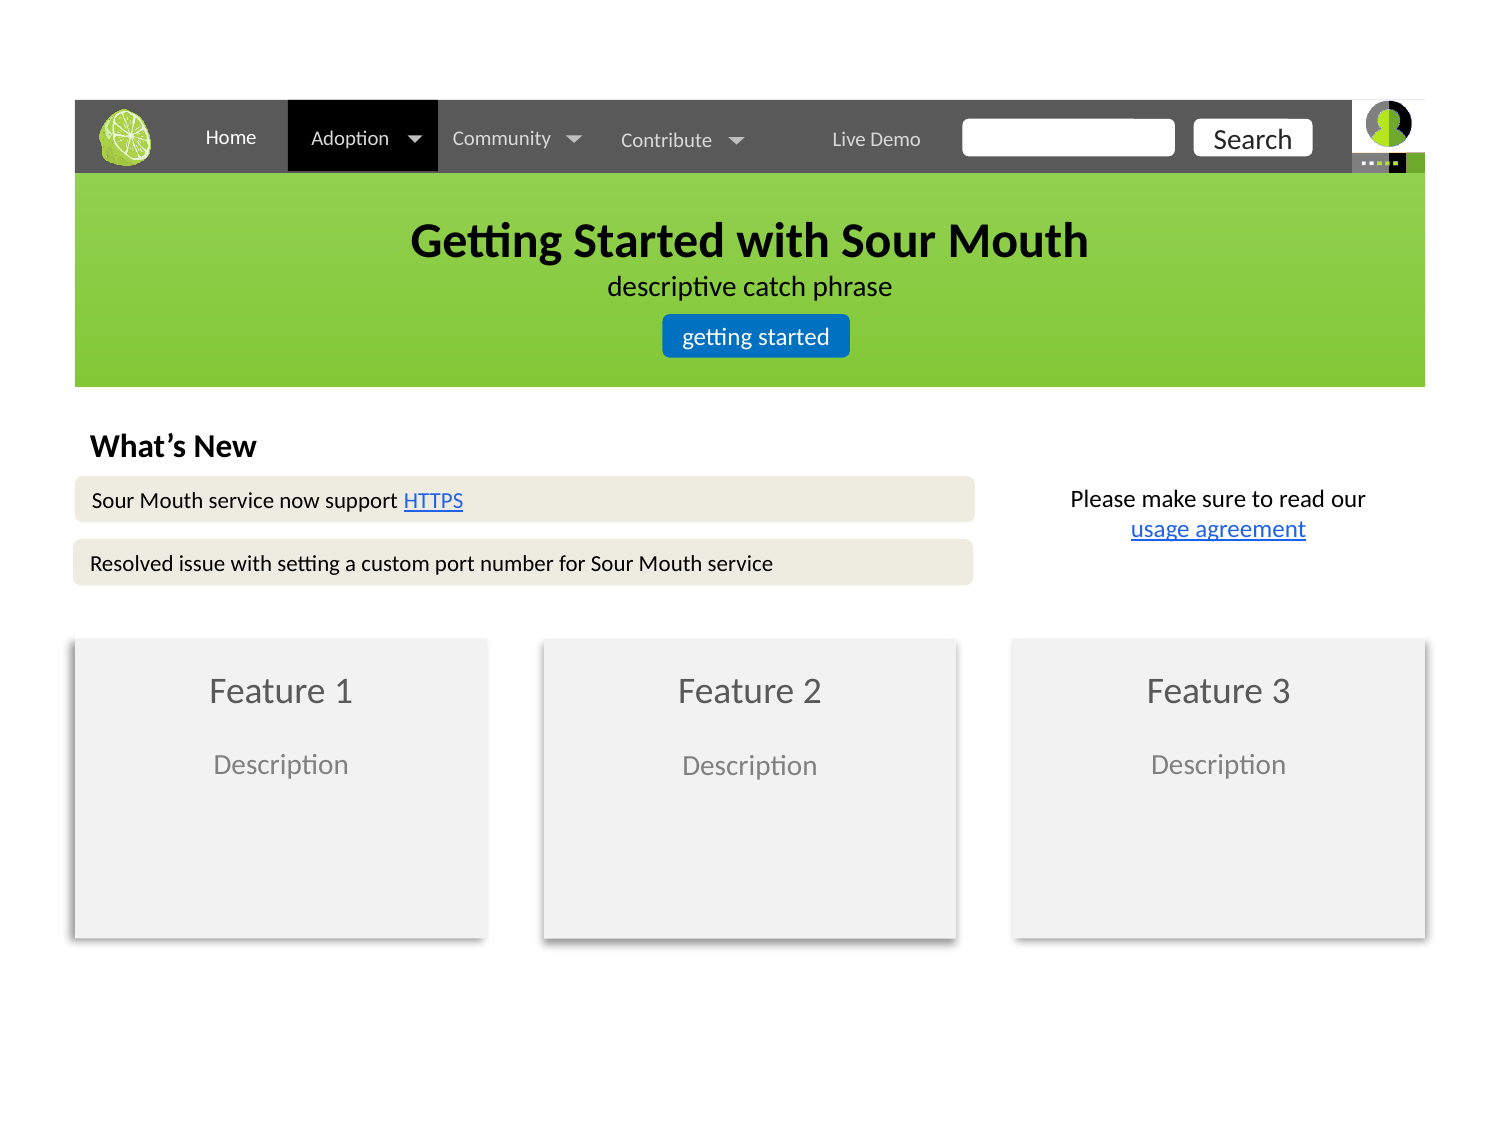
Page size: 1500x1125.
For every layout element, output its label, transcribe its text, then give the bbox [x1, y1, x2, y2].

text_box getting started [660, 311, 853, 360]
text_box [437, 99, 583, 176]
text_box [581, 98, 810, 172]
text_box Home [185, 98, 277, 175]
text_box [599, 101, 746, 177]
picture [99, 108, 152, 167]
text_box Resolved issue with setting a custom port number for Sour Mouth service [70, 536, 976, 588]
text_box Feature 2 Description [542, 641, 958, 941]
text_box Feature 3 Description [1010, 641, 1427, 940]
text_box Getting Started with Sour Mouth descriptive catch phrase [74, 200, 1425, 310]
text_box [277, 98, 286, 172]
text_box [948, 98, 1353, 172]
text_box Sour Mouth service now support HTTPS [72, 474, 978, 525]
text_box What’s New [73, 415, 1427, 641]
picture [1352, 100, 1426, 174]
text_box [73, 98, 185, 172]
text_box Search [1191, 116, 1315, 159]
text_box Feature 1 Description [73, 641, 490, 940]
text_box [960, 116, 1177, 159]
text_box Live Demo [810, 98, 948, 177]
text_box [286, 98, 293, 173]
text_box [73, 172, 1427, 388]
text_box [292, 99, 423, 176]
text_box Please make sure to read our usage agreement [1012, 475, 1425, 550]
text_box [421, 98, 438, 173]
